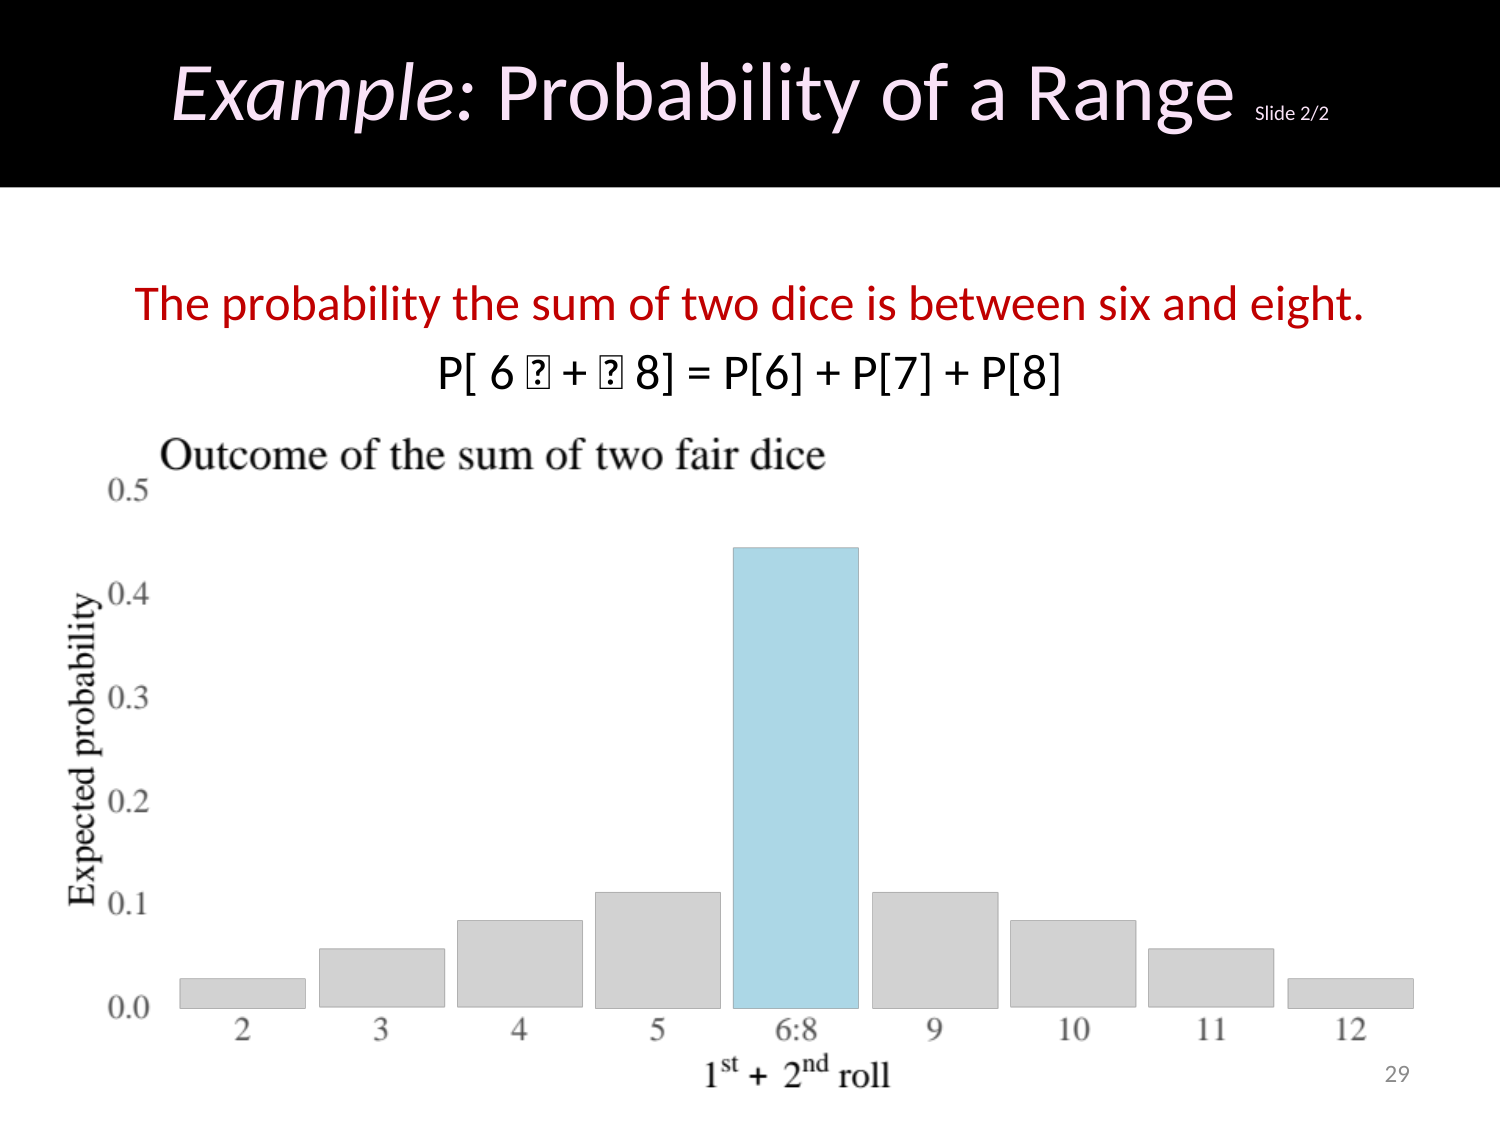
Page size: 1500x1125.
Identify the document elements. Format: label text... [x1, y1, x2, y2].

picture [58, 427, 1442, 1106]
title Example: Probability of a Range Slide 2/2 [0, 0, 1500, 188]
